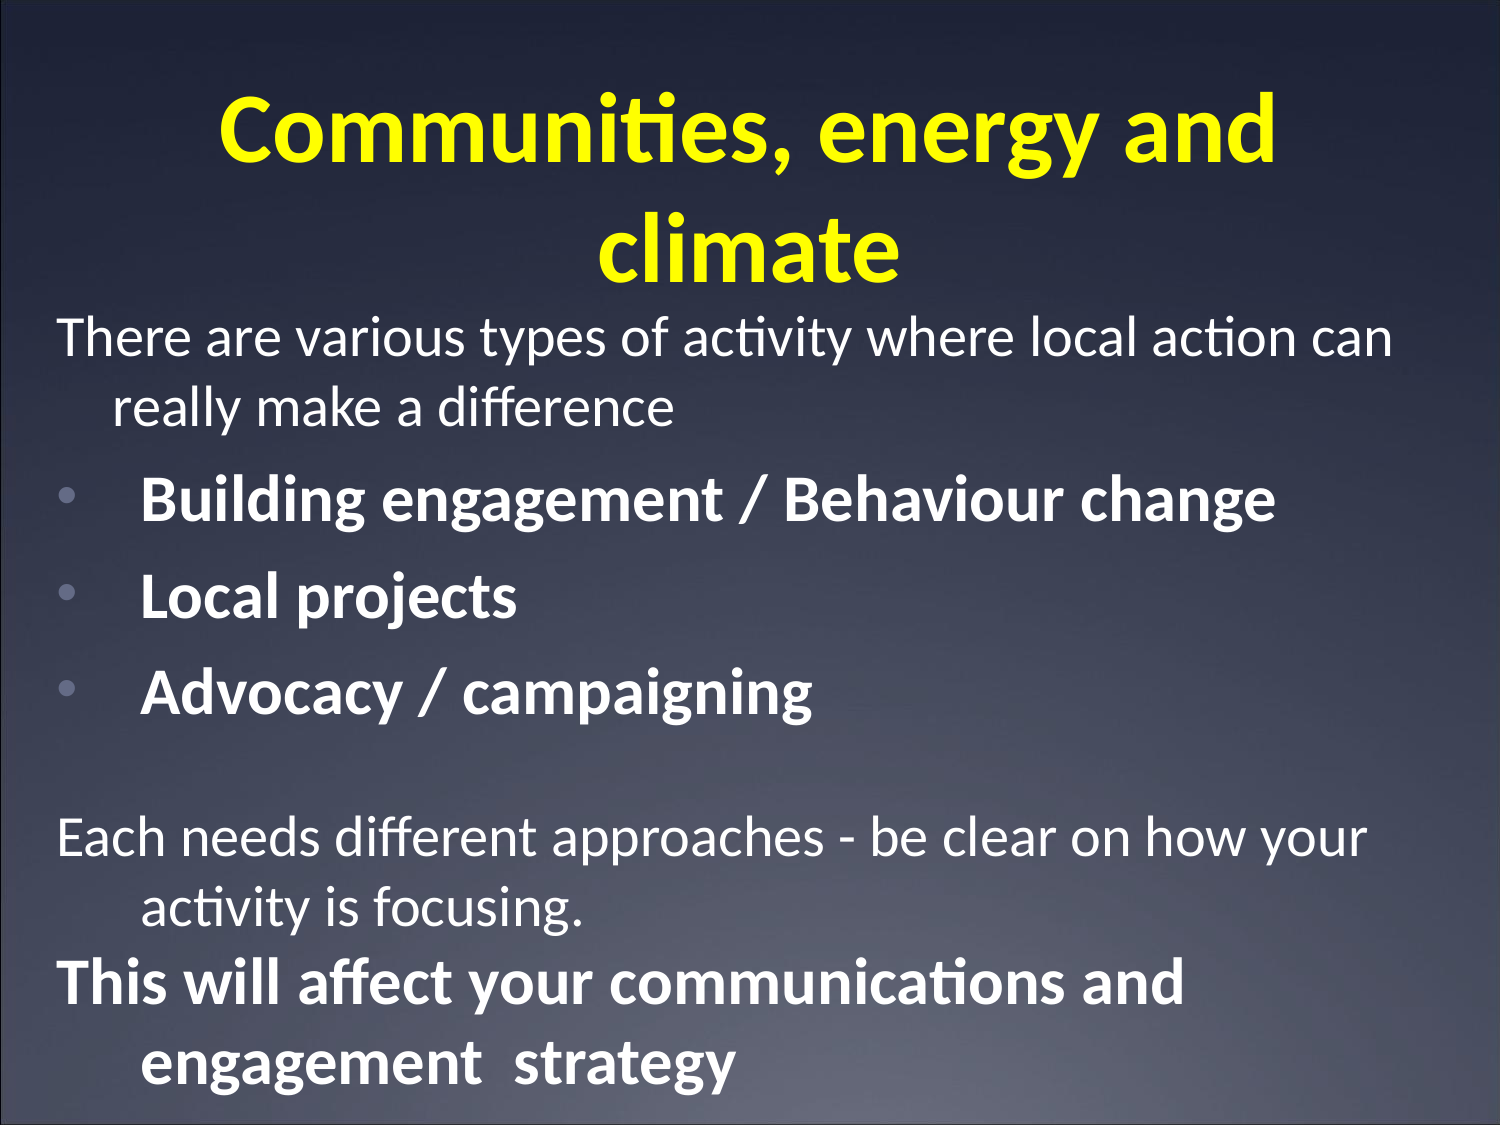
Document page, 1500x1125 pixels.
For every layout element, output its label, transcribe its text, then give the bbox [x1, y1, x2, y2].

title Communities, energy and climate [100, 54, 1400, 226]
list There are various types of activity where local action can really make a difference Building engagement / Behaviour change Local projects Advocacy / campaigning Each needs different approaches - be clear on how your activity is focusing. This will affect your communications and engagement strategy [40, 290, 1471, 1071]
picture [0, 0, 1500, 1125]
